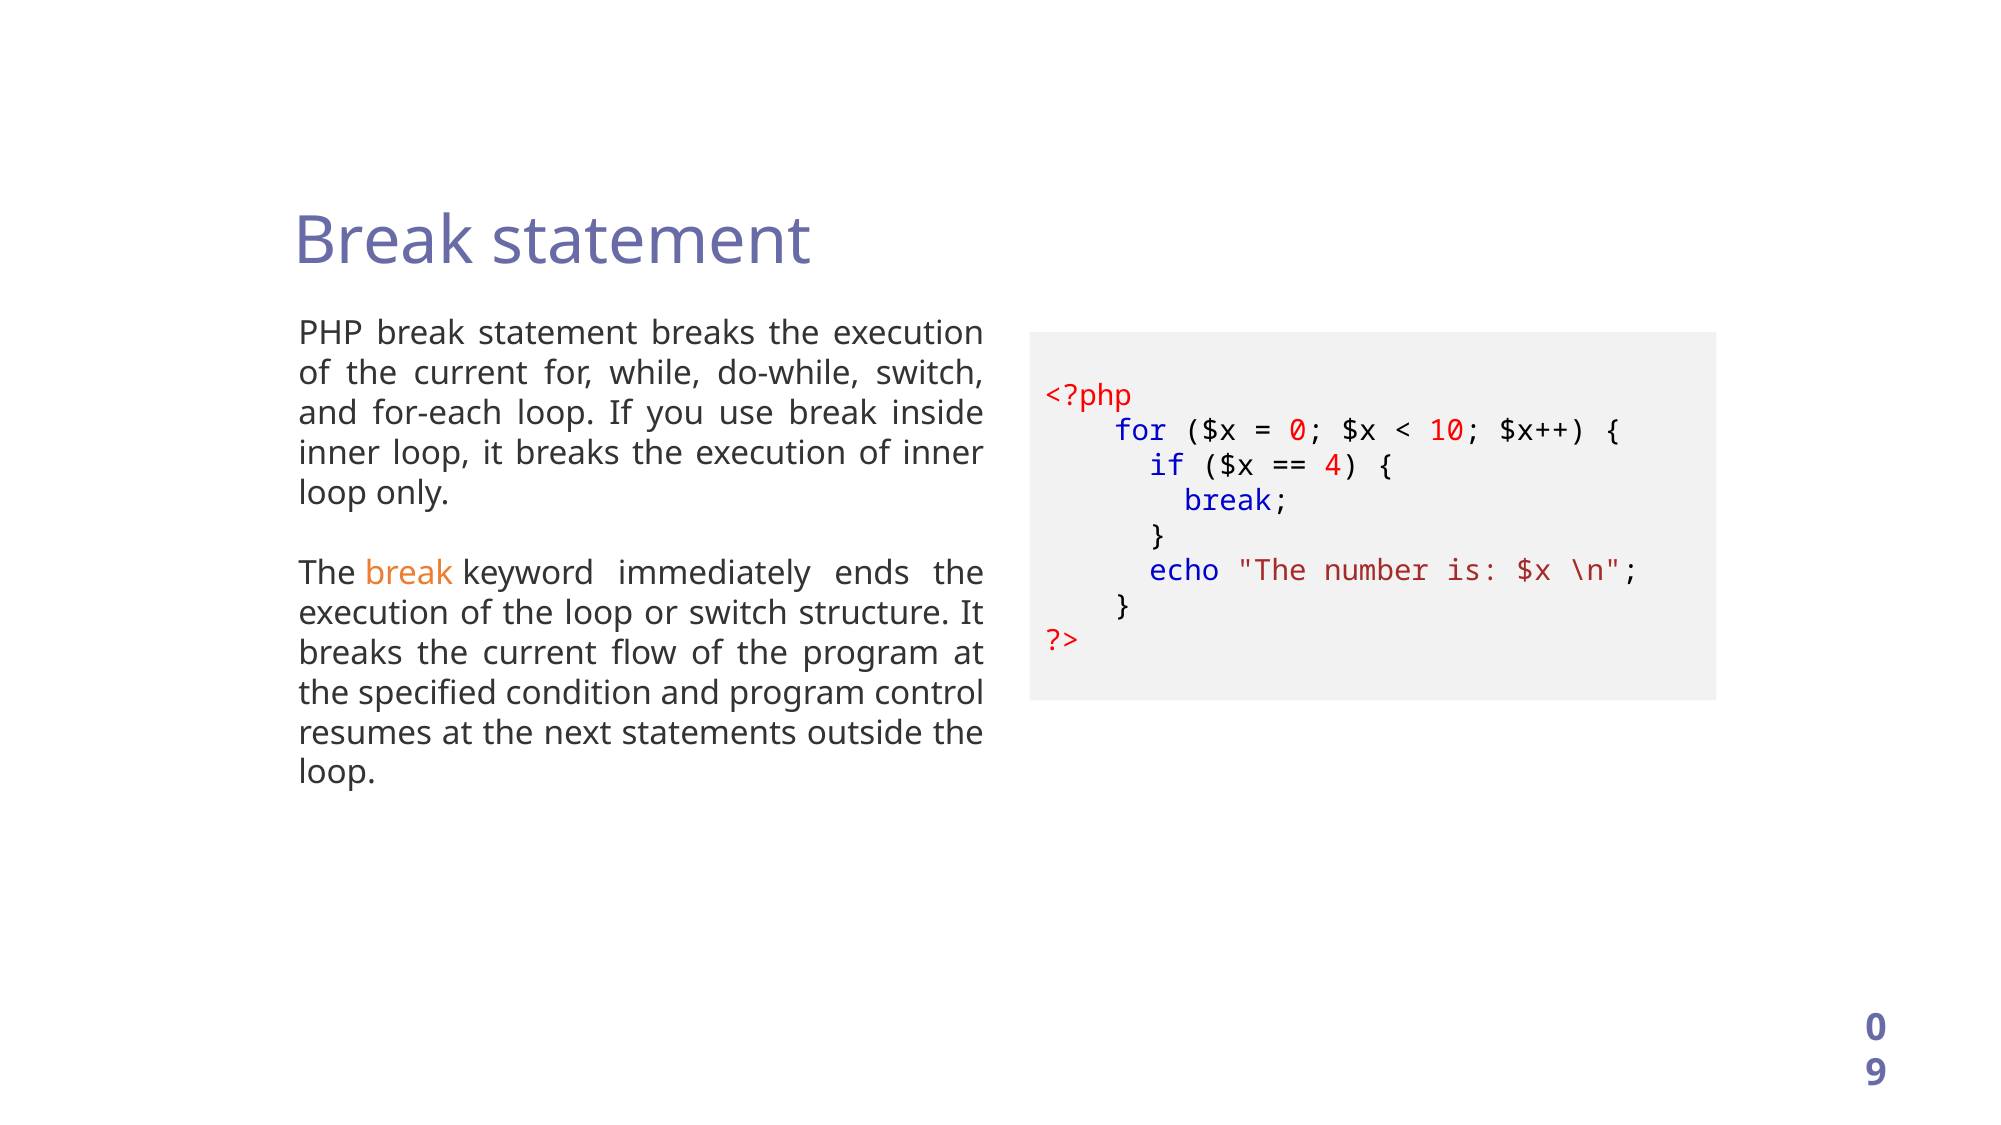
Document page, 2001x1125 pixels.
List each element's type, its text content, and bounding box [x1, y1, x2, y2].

text_box Break statement [278, 189, 962, 285]
text_box <?php for ($x = 0; $x < 10; $x++) { if ($x == 4) { break; } echo "The number is: $x \n"; } ?> [1028, 331, 1717, 701]
text_box 09 [1850, 995, 1923, 1101]
text_box PHP break statement breaks the execution of the current for, while, do-while, switch, and for-each loop. If you use break inside inner loop, it breaks the execution of inner loop only. The break keyword immediately ends the execution of the loop or switch structure. It breaks the current flow of the program at the specified condition and program control resumes at the next statements outside the loop. [283, 304, 1000, 798]
